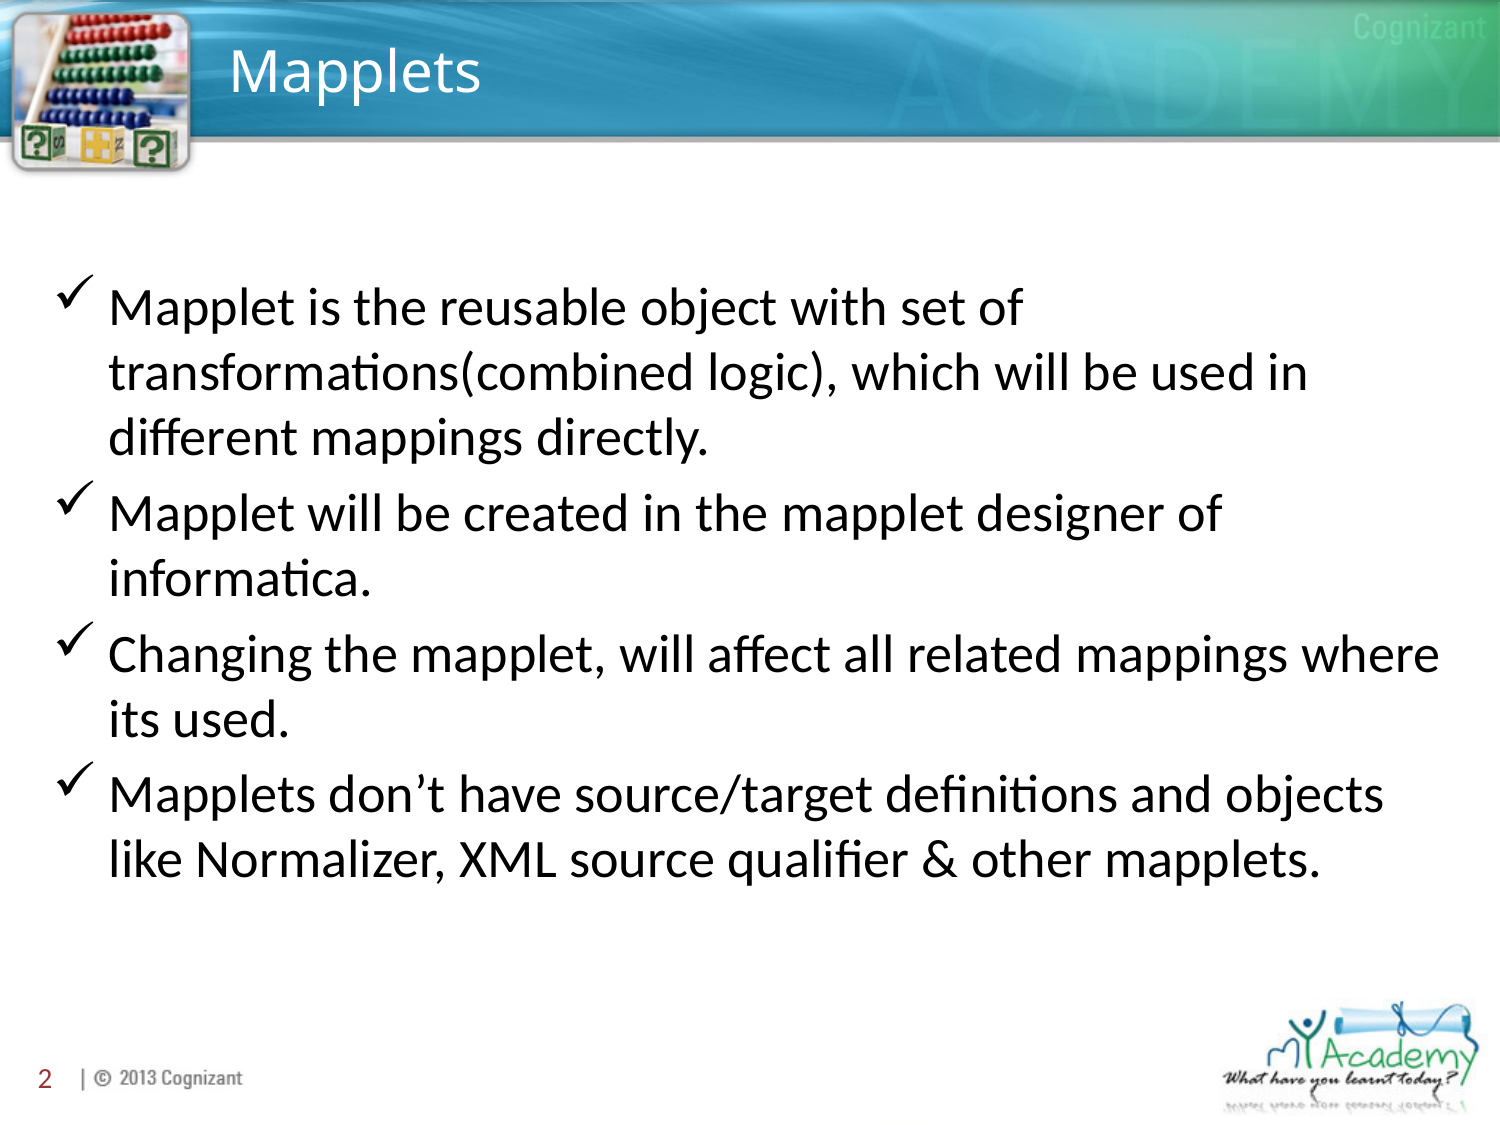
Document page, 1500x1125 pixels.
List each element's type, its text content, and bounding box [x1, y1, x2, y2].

picture [0, 0, 1500, 1125]
slide_number 2 [22, 1052, 98, 1098]
title Mapplets [213, 0, 1500, 163]
list Mapplet is the reusable object with set of transformations(combined logic), which will be used in different mappings directly. Mapplet will be created in the mapplet designer of informatica. Changing the mapplet, will affect all related mappings where its used. Mapplets don’t have source/target definitions and objects like Normalizer, XML source qualifier & other mapplets. [37, 263, 1463, 1076]
